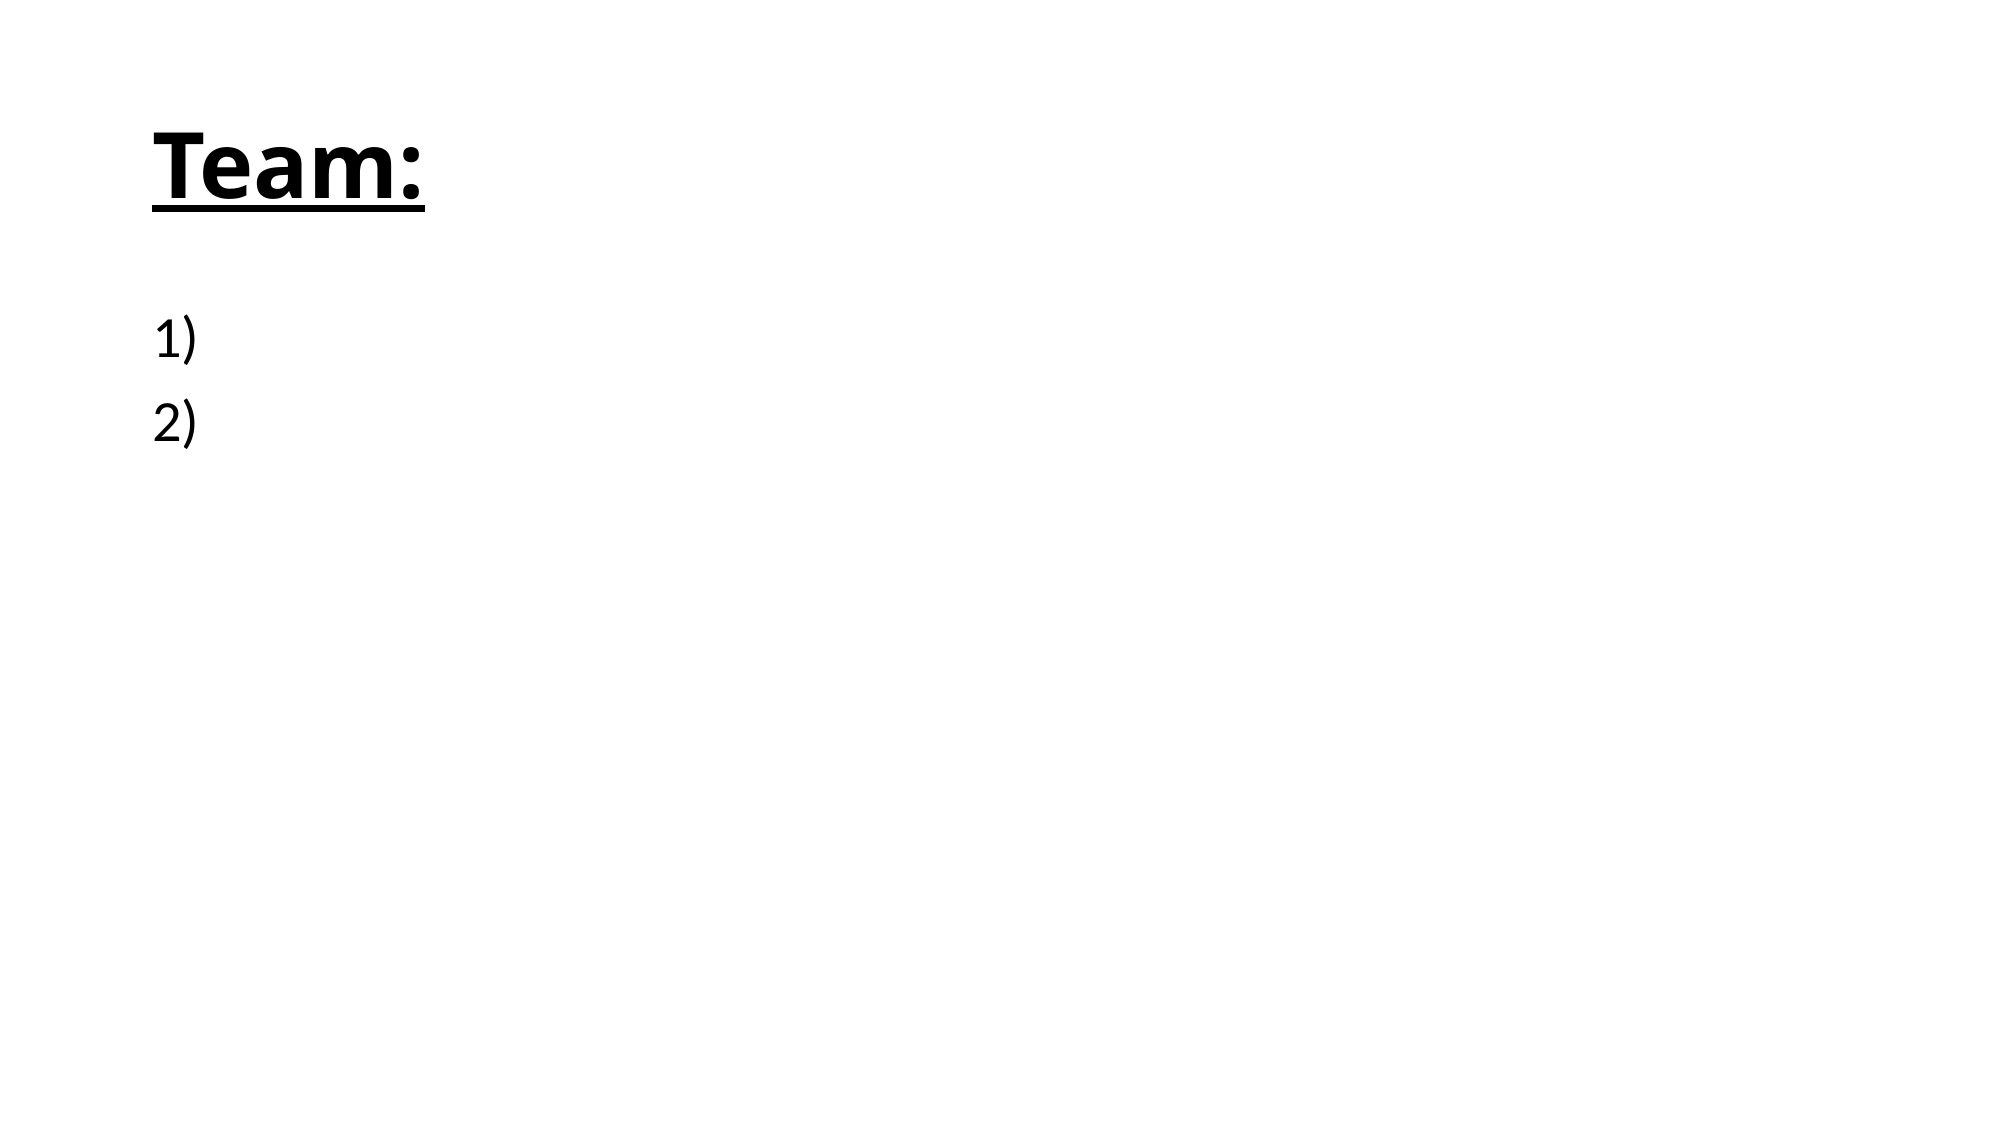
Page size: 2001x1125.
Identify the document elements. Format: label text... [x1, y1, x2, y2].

title Team: [137, 59, 1863, 278]
list 1) 2) [137, 299, 1863, 1014]
